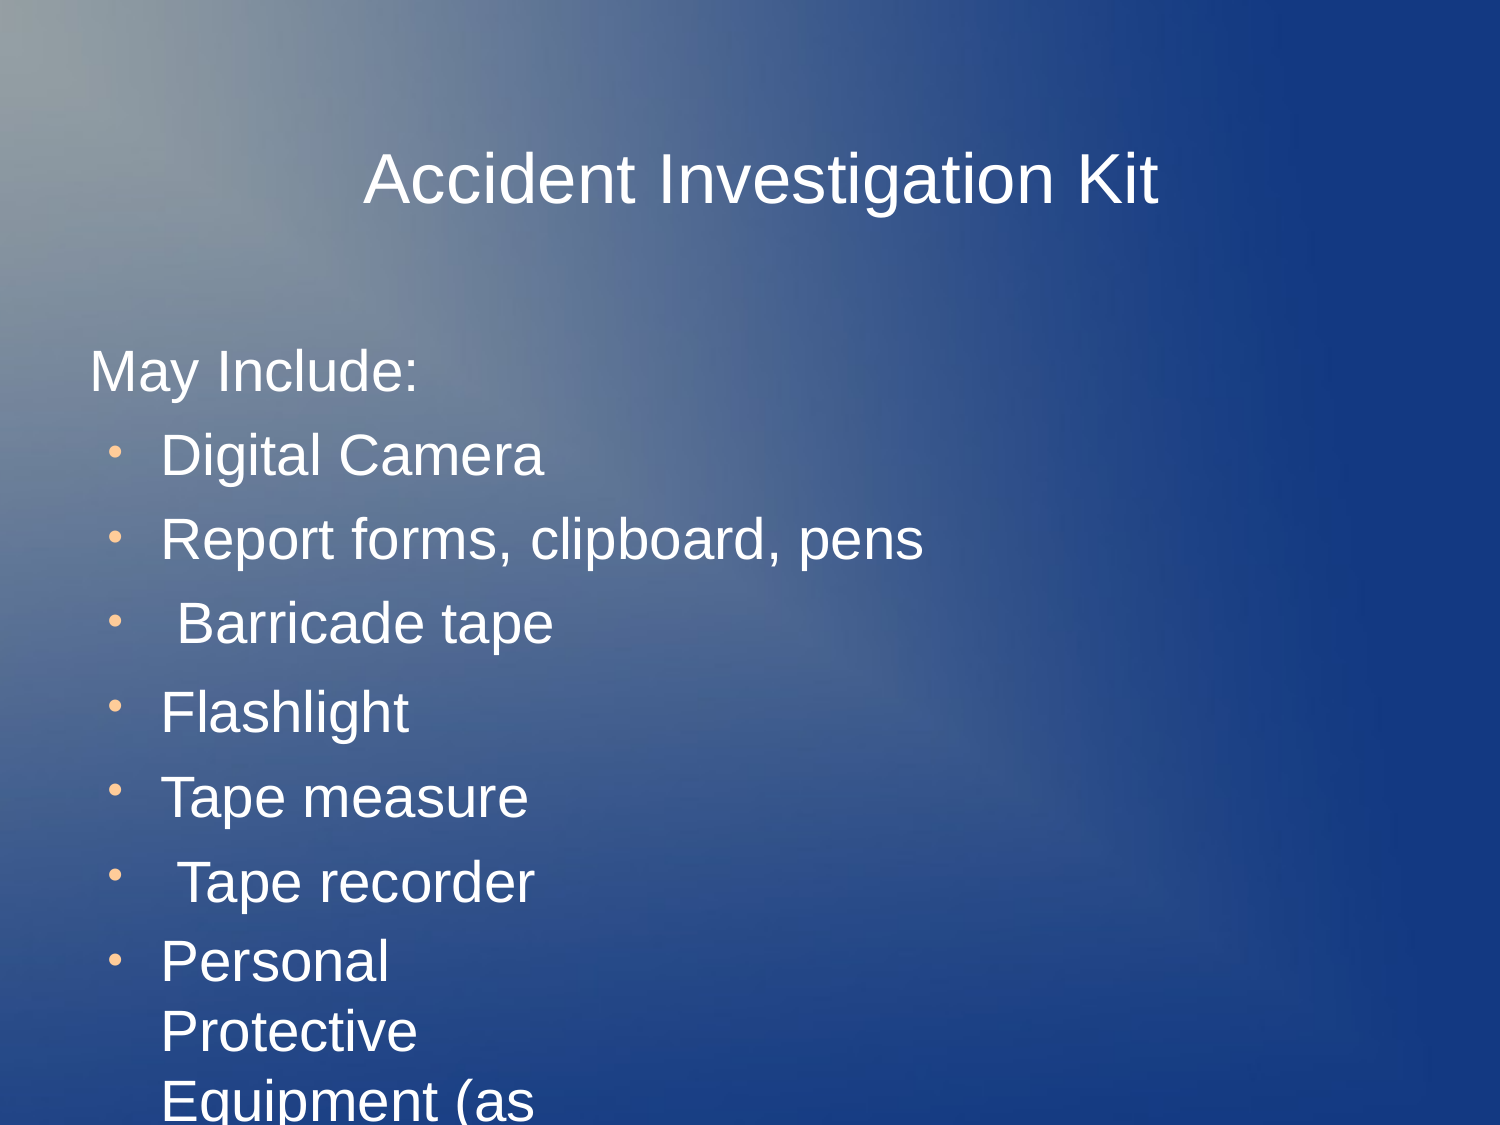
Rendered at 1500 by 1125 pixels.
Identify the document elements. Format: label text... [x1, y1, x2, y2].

text_box ● [105, 854, 131, 888]
picture [0, 0, 1500, 1125]
text_box ● [105, 685, 131, 719]
text_box ● [105, 600, 131, 635]
text_box May Include: [87, 330, 423, 403]
text_box Digital Camera Report forms, clipboard, pens Barricade tape Flashlight Tape measure Tape recorder Personal Protective Equipment (as appropriate) [158, 400, 1392, 1125]
text_box ● [105, 938, 131, 973]
text_box ● [105, 516, 131, 550]
text_box ● [105, 431, 131, 466]
title Accident Investigation Kit [361, 129, 1164, 321]
text_box ● [105, 769, 131, 804]
